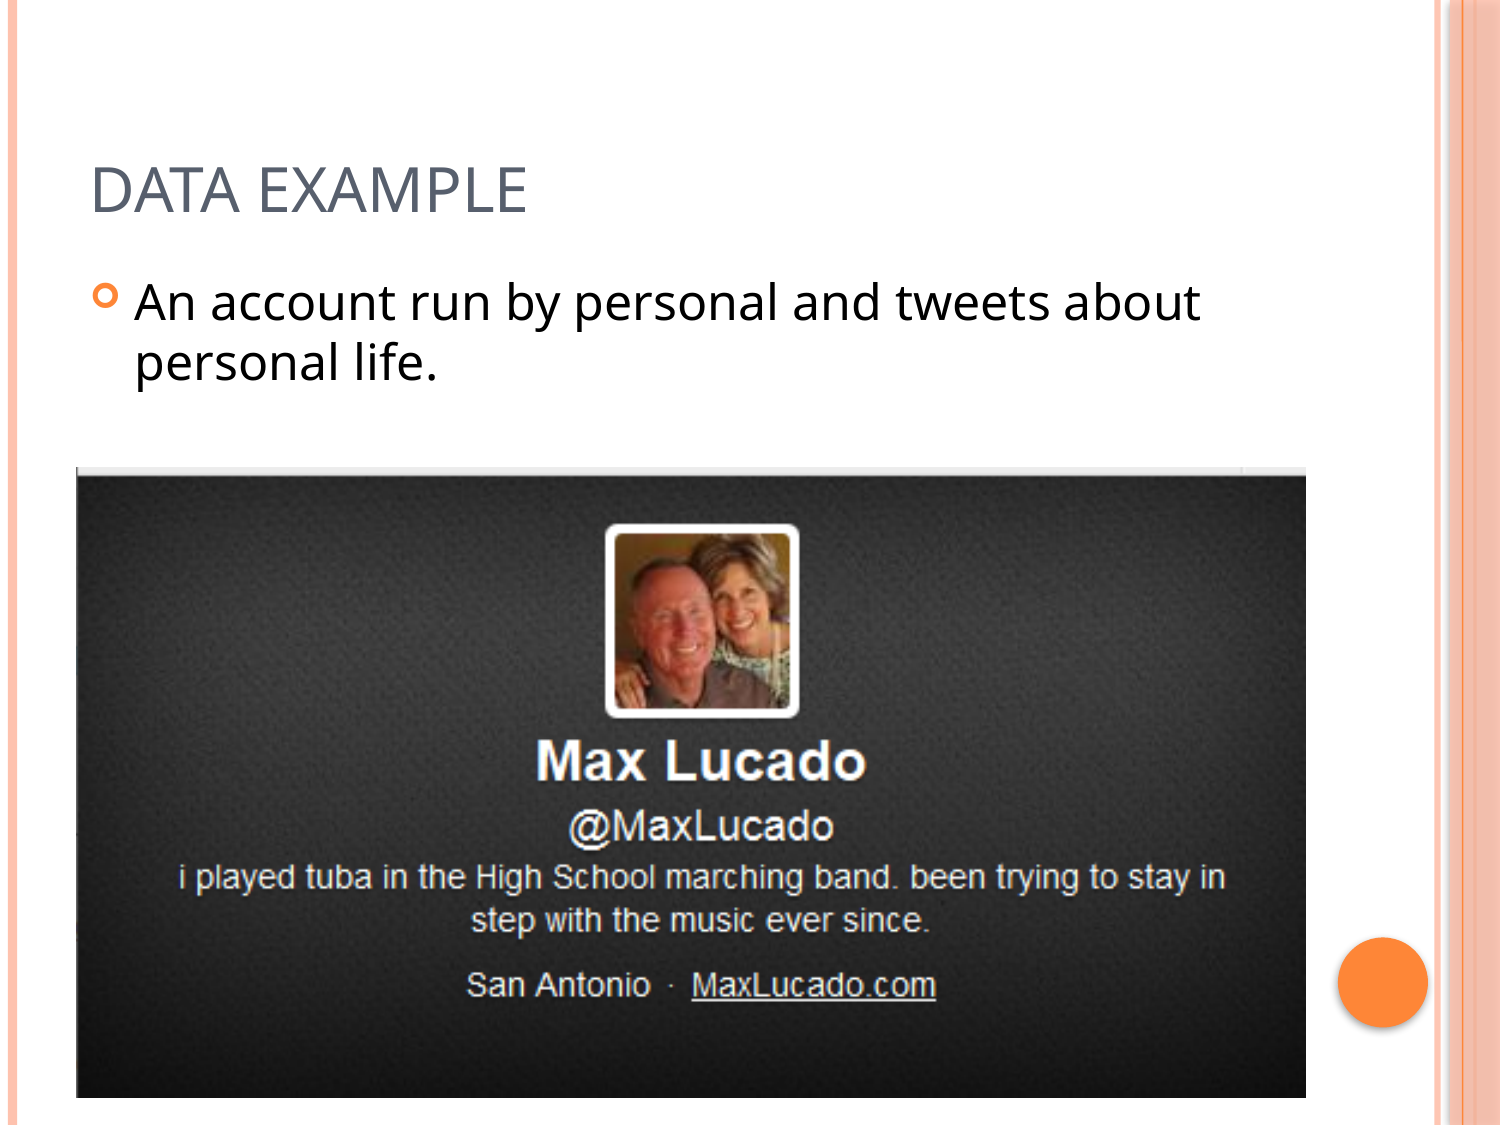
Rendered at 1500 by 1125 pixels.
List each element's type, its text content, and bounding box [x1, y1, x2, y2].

list An account run by personal and tweets about personal life. [75, 262, 1300, 466]
title Data Example [75, 45, 1300, 233]
picture [76, 467, 1306, 1099]
